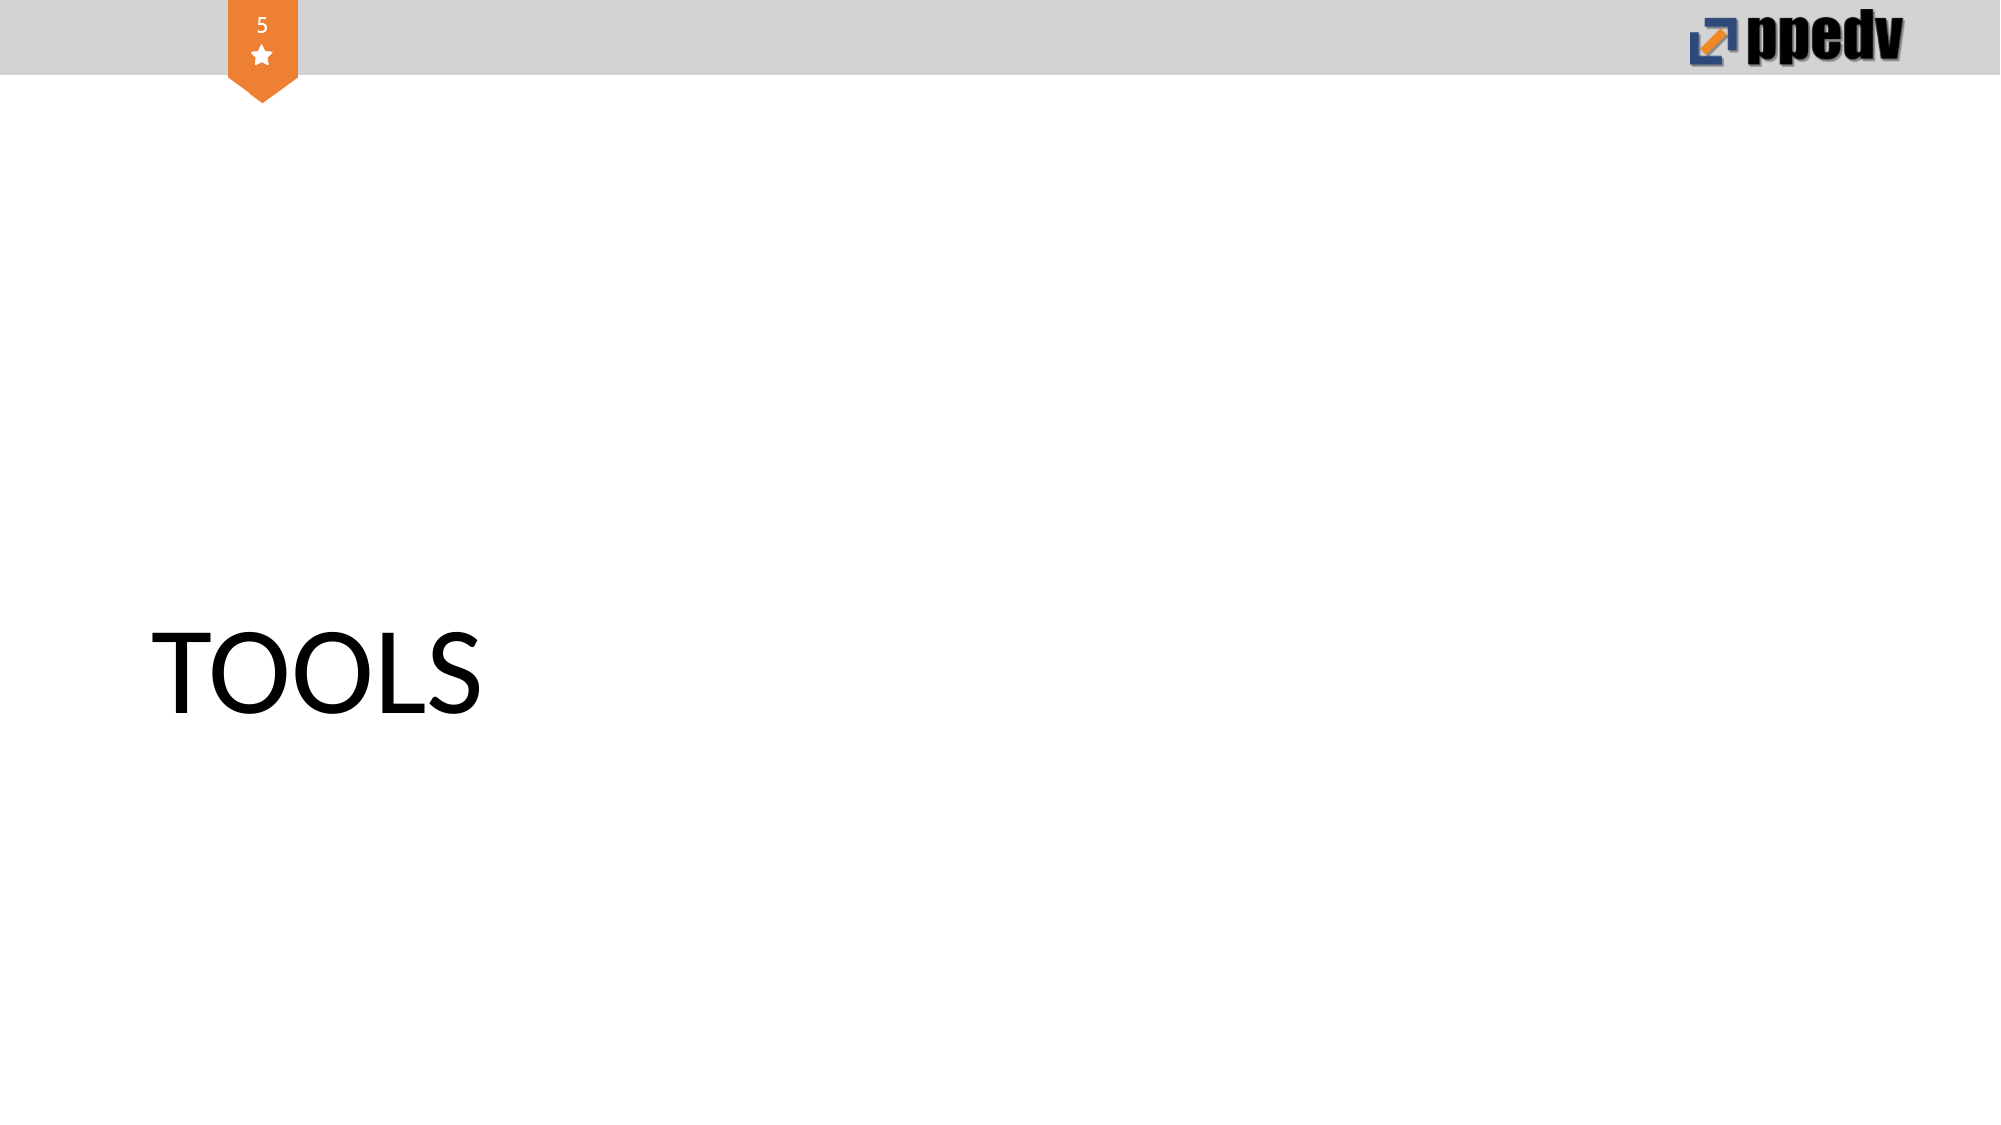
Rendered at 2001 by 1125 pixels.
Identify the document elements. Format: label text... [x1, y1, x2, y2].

title TOOLS [136, 280, 1862, 749]
picture [0, 0, 2000, 104]
